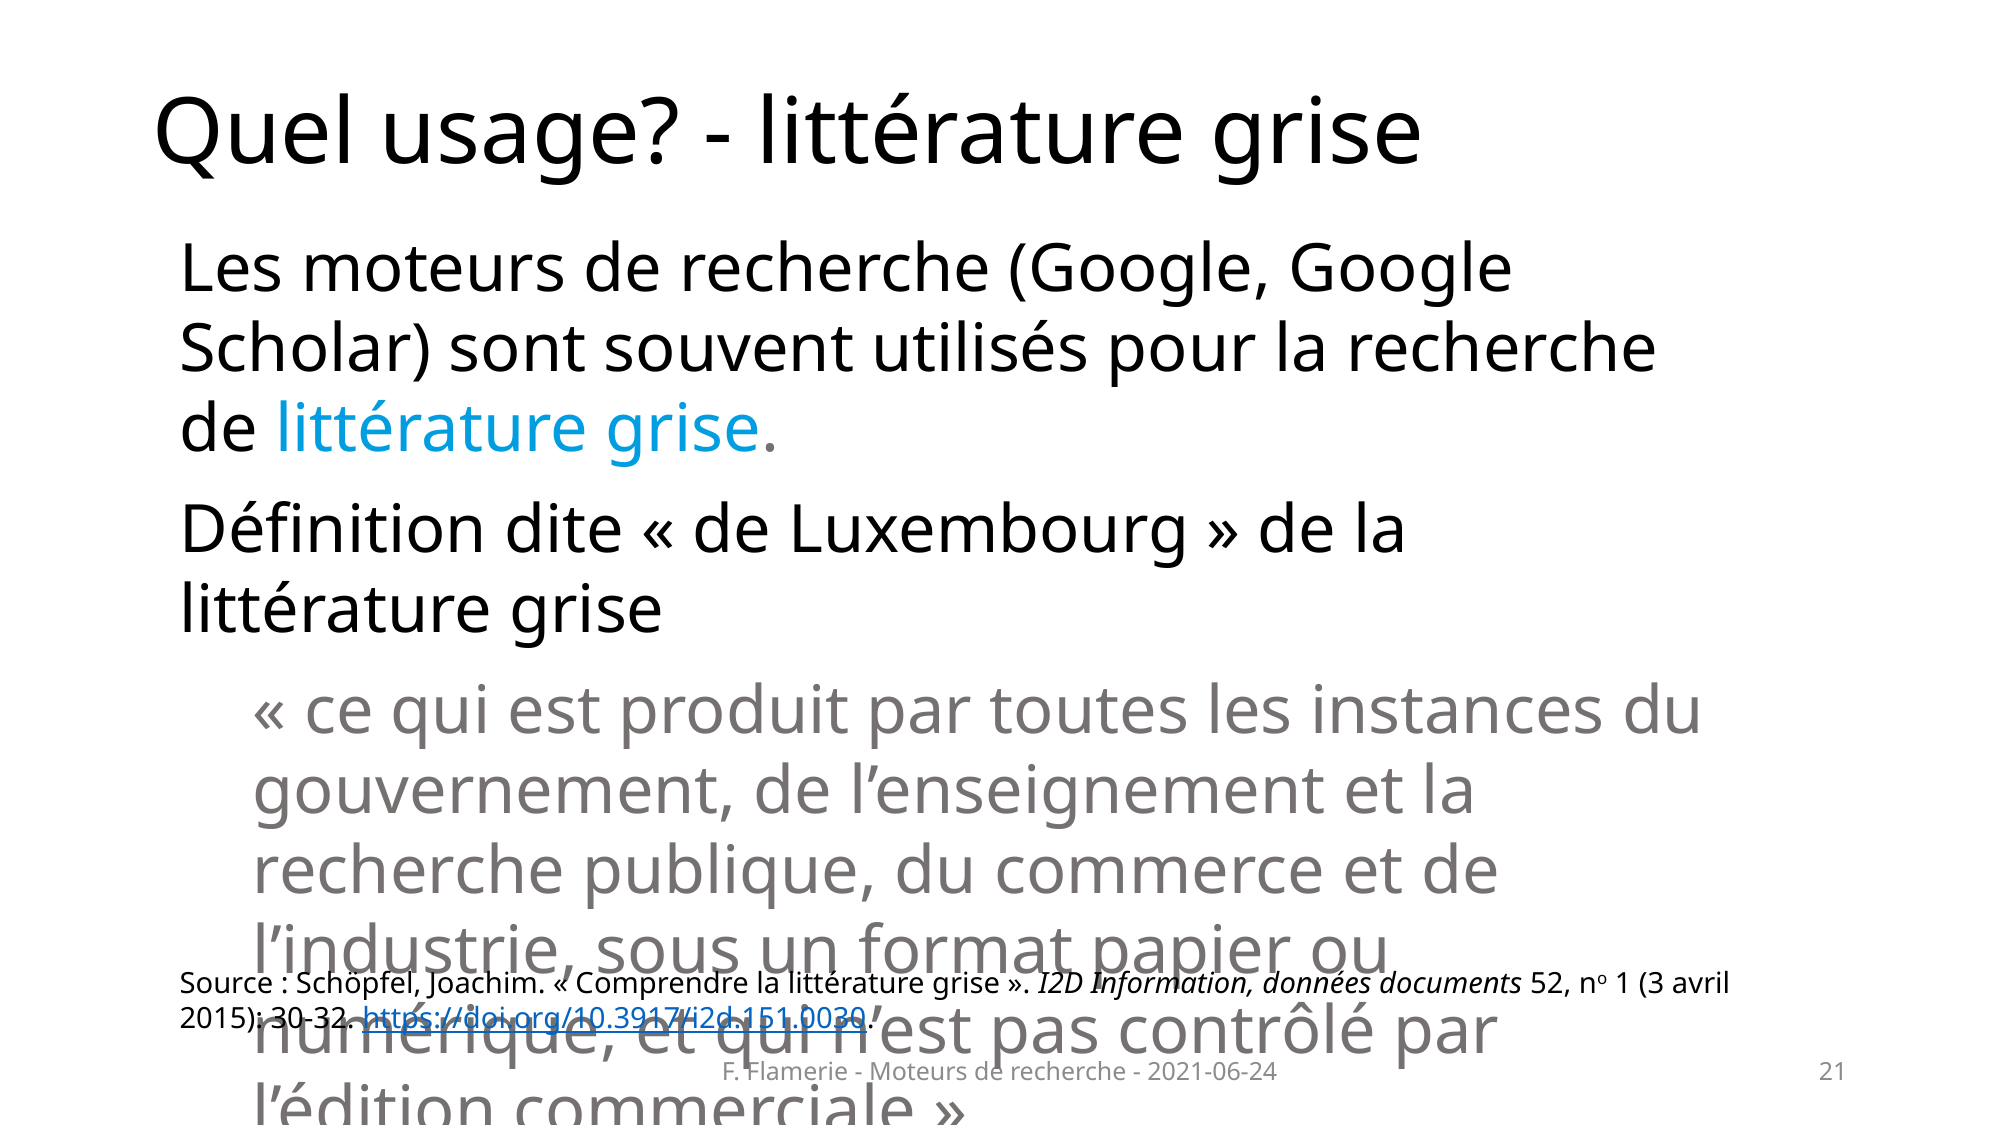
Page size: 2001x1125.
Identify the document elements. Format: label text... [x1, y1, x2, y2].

text_box Les moteurs de recherche (Google, Google Scholar) sont souvent utilisés pour la recherche de littérature grise. Définition dite « de Luxembourg » de la littérature grise « ce qui est produit par toutes les instances du gouvernement, de l’enseignement et la recherche publique, du commerce et de l’industrie, sous un format papier ou numérique, et qui n’est pas contrôlé par l’édition commerciale » [164, 217, 1753, 956]
title Quel usage? - littérature grise [137, 25, 1863, 243]
slide_number 21 [1753, 1042, 1863, 1103]
text_box Source : Schöpfel, Joachim. « Comprendre la littérature grise ». I2D Information, données documents 52, no 1 (3 avril 2015): 30‑32. https://doi.org/10.3917/i2d.151.0030. [164, 956, 1802, 1047]
text_box Les moteurs de recherche (Google, Google Scholar) sont souvent utilisés pour la recherche de littérature grise. Définition dite « de Luxembourg » de la littérature grise « ce qui est produit par toutes les instances du gouvernement, de l’enseignement et la recherche publique, du commerce et de l’industrie, sous un format papier ou numérique, et qui n’est pas contrôlé par l’édition commerciale » [164, 1047, 1753, 1125]
